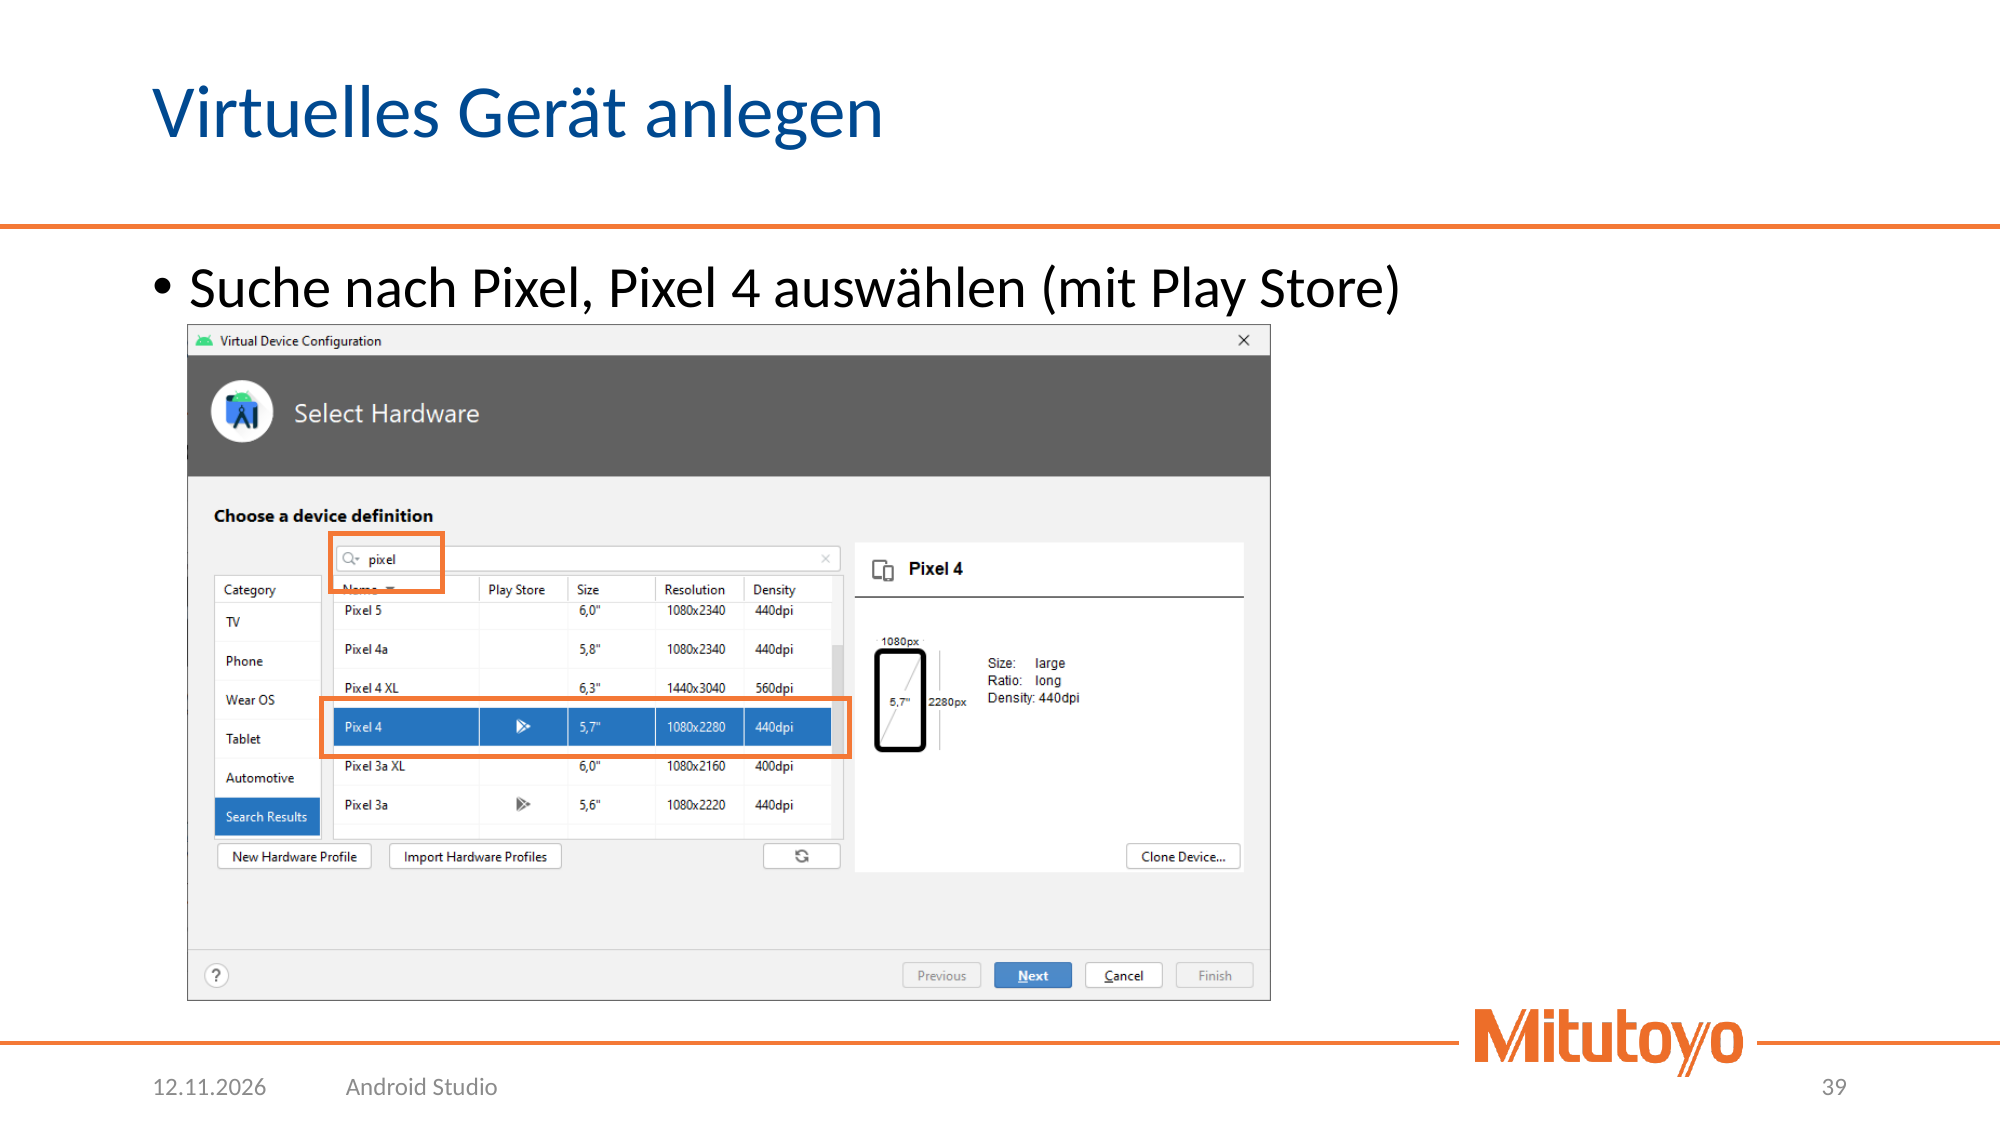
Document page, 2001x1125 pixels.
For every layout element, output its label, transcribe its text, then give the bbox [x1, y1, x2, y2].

list Suche nach Pixel, Pixel 4 auswählen (mit Play Store) [137, 249, 1863, 1012]
title Virtuelles Gerät anlegen [137, 24, 1863, 203]
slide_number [137, 1055, 313, 1116]
picture [187, 324, 1271, 1001]
slide_number 39 [1743, 1055, 1863, 1116]
footer Android Studio [330, 1055, 1721, 1116]
picture [1475, 1012, 1744, 1077]
